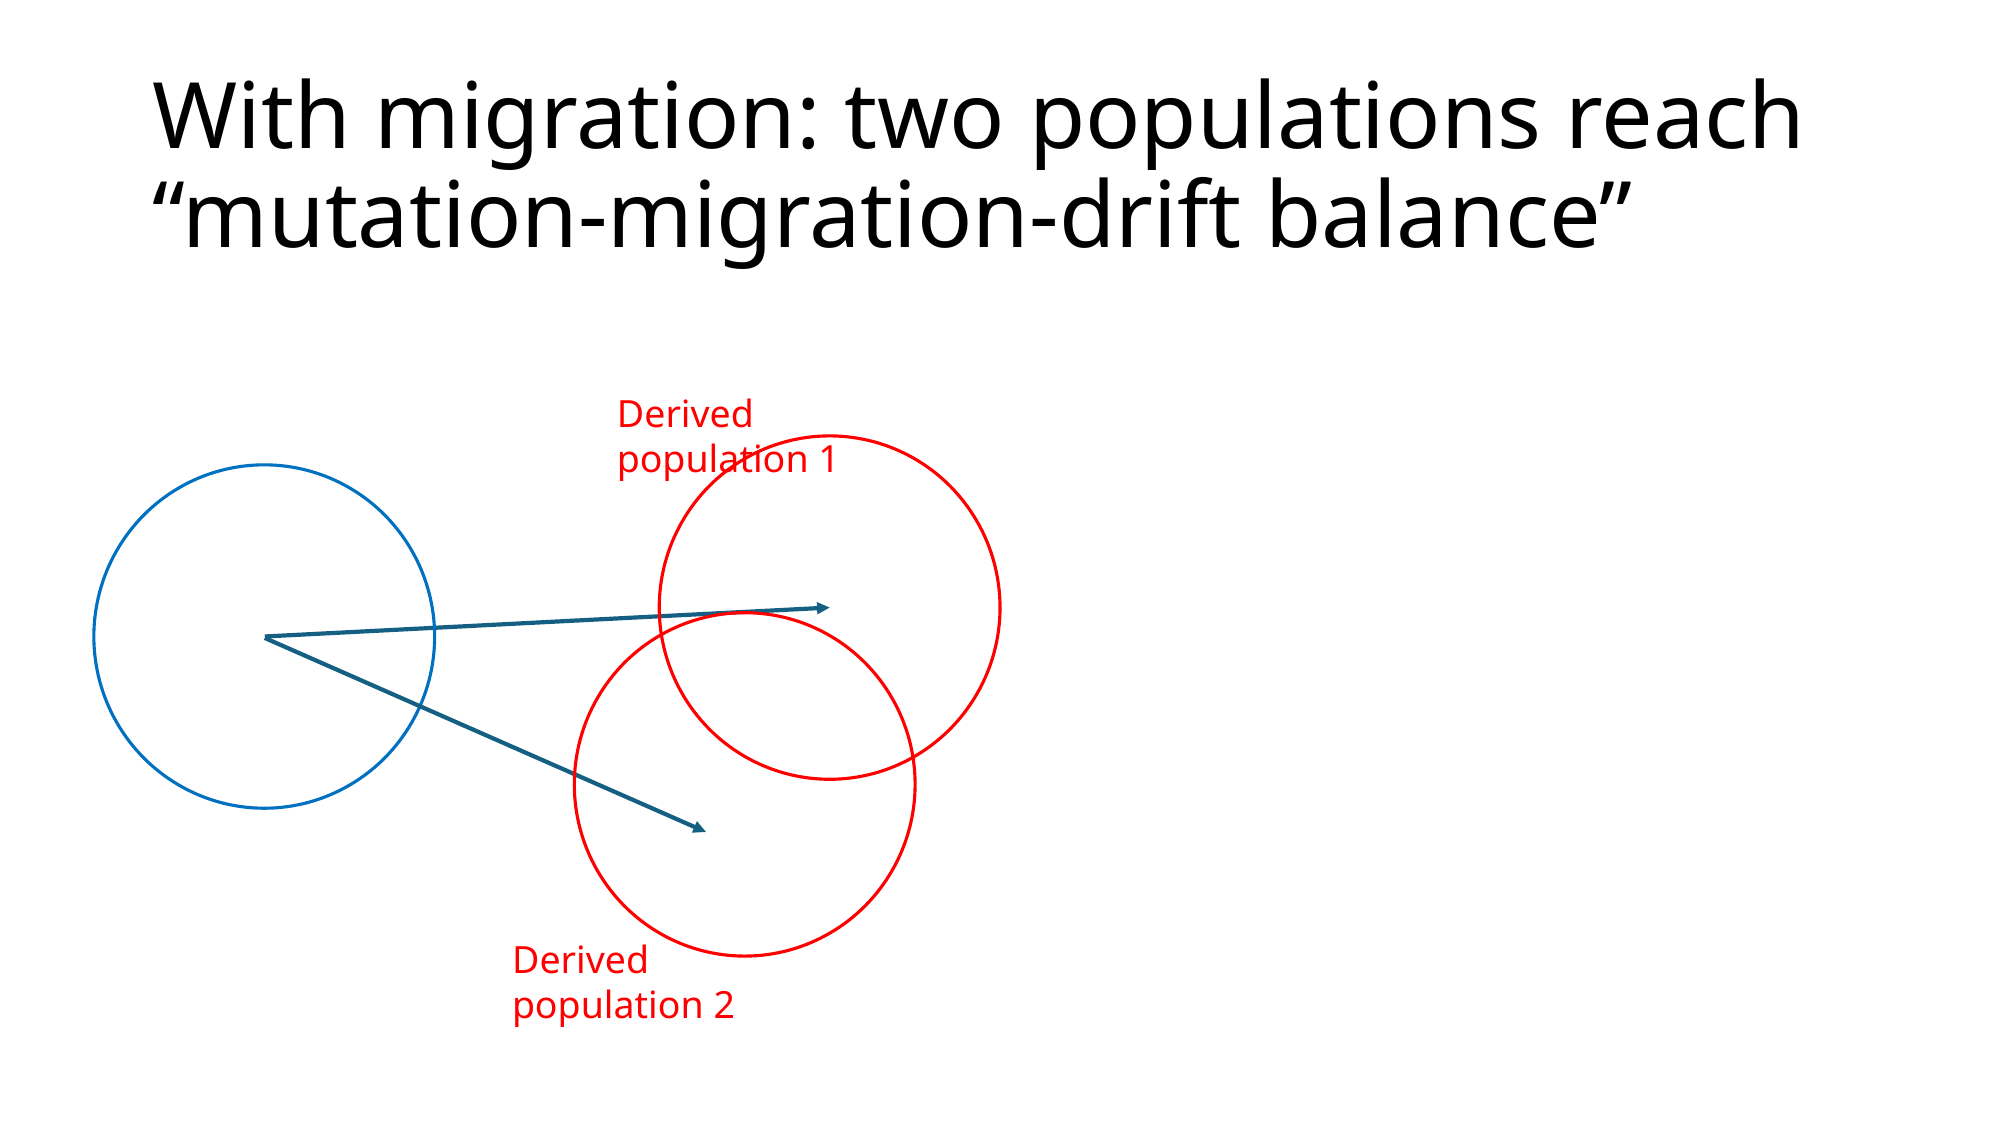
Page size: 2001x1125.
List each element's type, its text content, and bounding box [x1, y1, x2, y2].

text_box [264, 637, 573, 833]
text_box Derived population 1 [602, 382, 858, 435]
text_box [264, 607, 573, 637]
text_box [573, 435, 1001, 957]
text_box Derived population 2 [497, 928, 754, 1034]
title With migration: two populations reach “mutation-migration-drift balance” [137, 59, 1863, 278]
text_box [92, 463, 434, 810]
